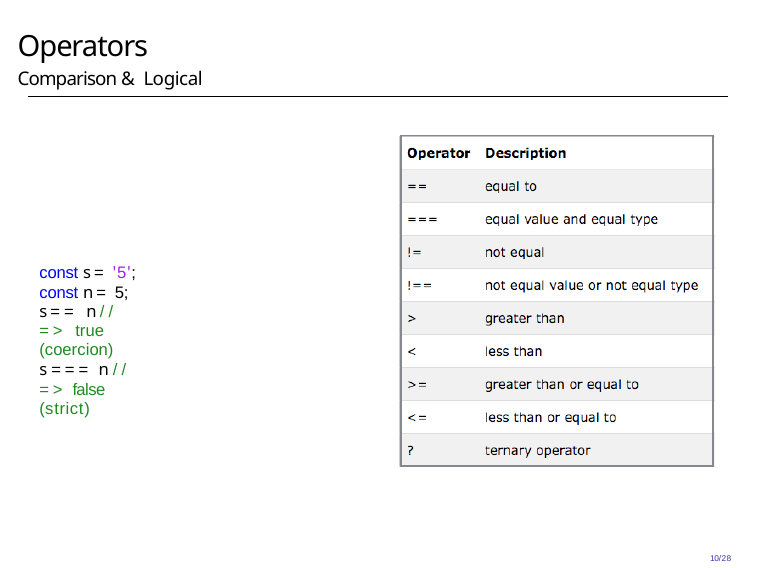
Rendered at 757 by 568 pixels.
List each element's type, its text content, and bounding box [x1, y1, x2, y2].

text_box [397, 131, 717, 470]
title Operators Comparison & Logical [15, 27, 741, 122]
slide_number 10/28 [706, 552, 735, 568]
text_box const s = '5'; const n = 5; s == n // => true (coercion) s === n // => false (strict) [37, 262, 283, 419]
